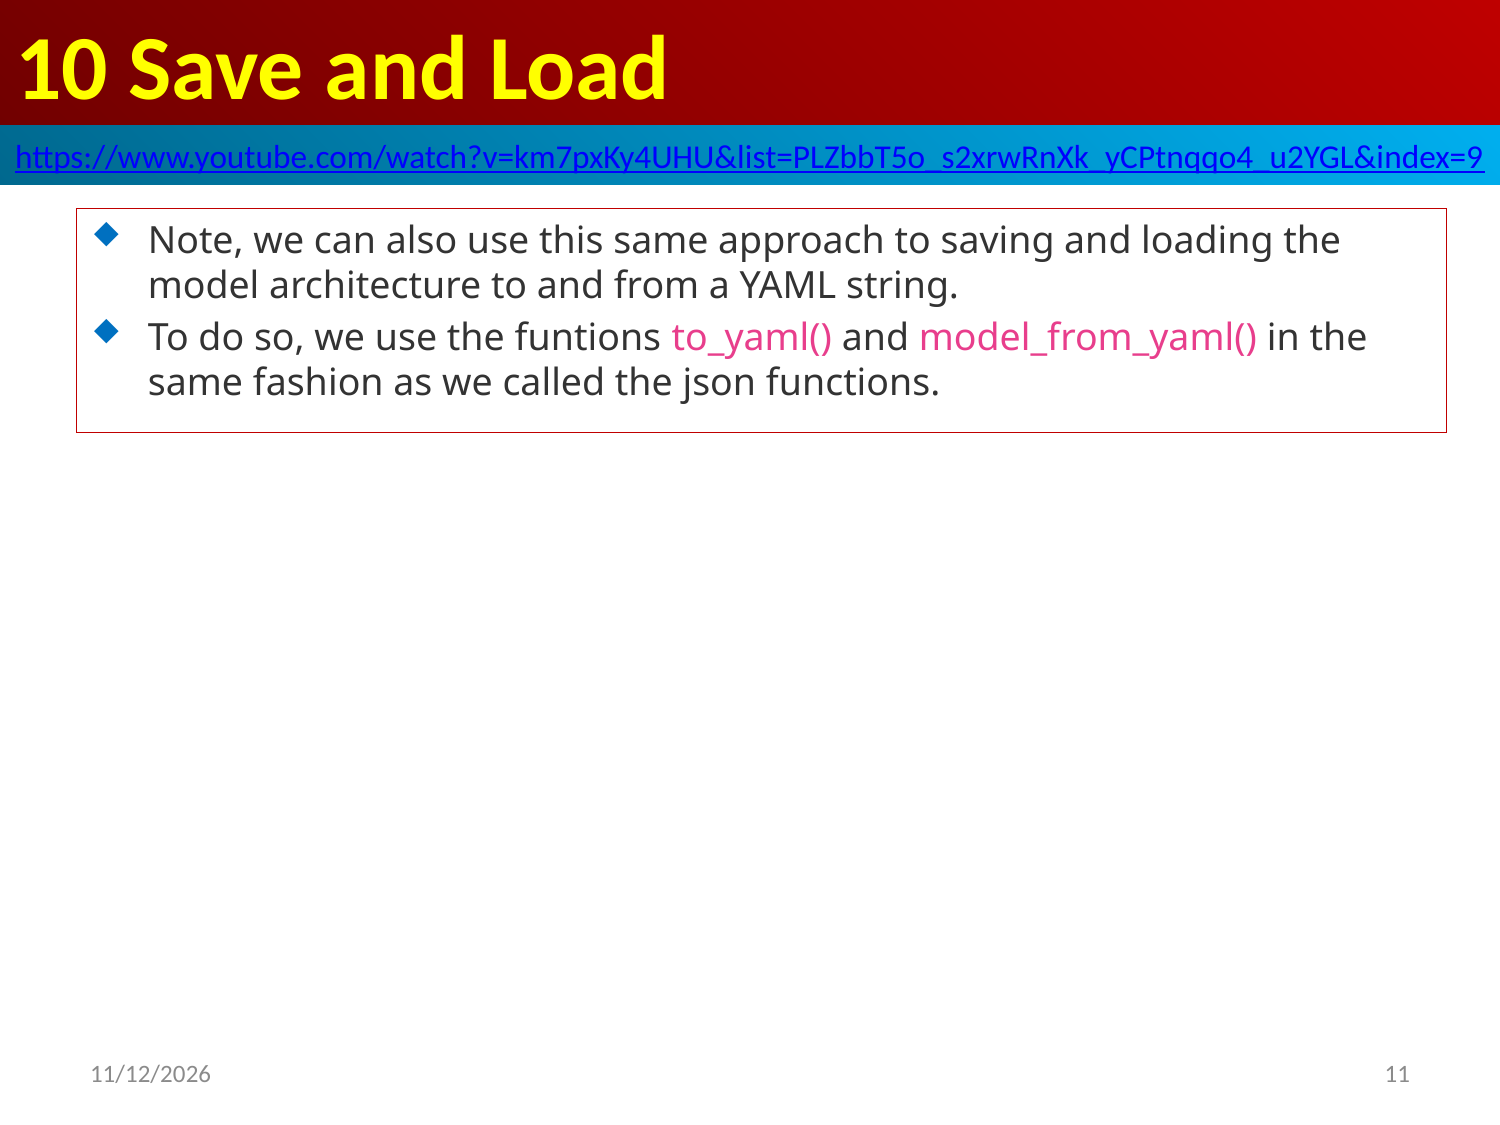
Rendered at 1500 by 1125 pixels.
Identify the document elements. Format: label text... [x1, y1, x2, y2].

title 10 Save and Load [0, 0, 1500, 125]
slide_number 11 [1074, 1042, 1425, 1103]
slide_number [75, 1042, 425, 1103]
subtitle Note, we can also use this same approach to saving and loading the model architecture to and from a YAML string. To do so, we use the funtions to_yaml() and model_from_yaml() in the same fashion as we called the json functions. [76, 208, 1447, 433]
text_box https://www.youtube.com/watch?v=km7pxKy4UHU&list=PLZbbT5o_s2xrwRnXk_yCPtnqqo4_u2YGL&index=9 [0, 125, 1500, 185]
